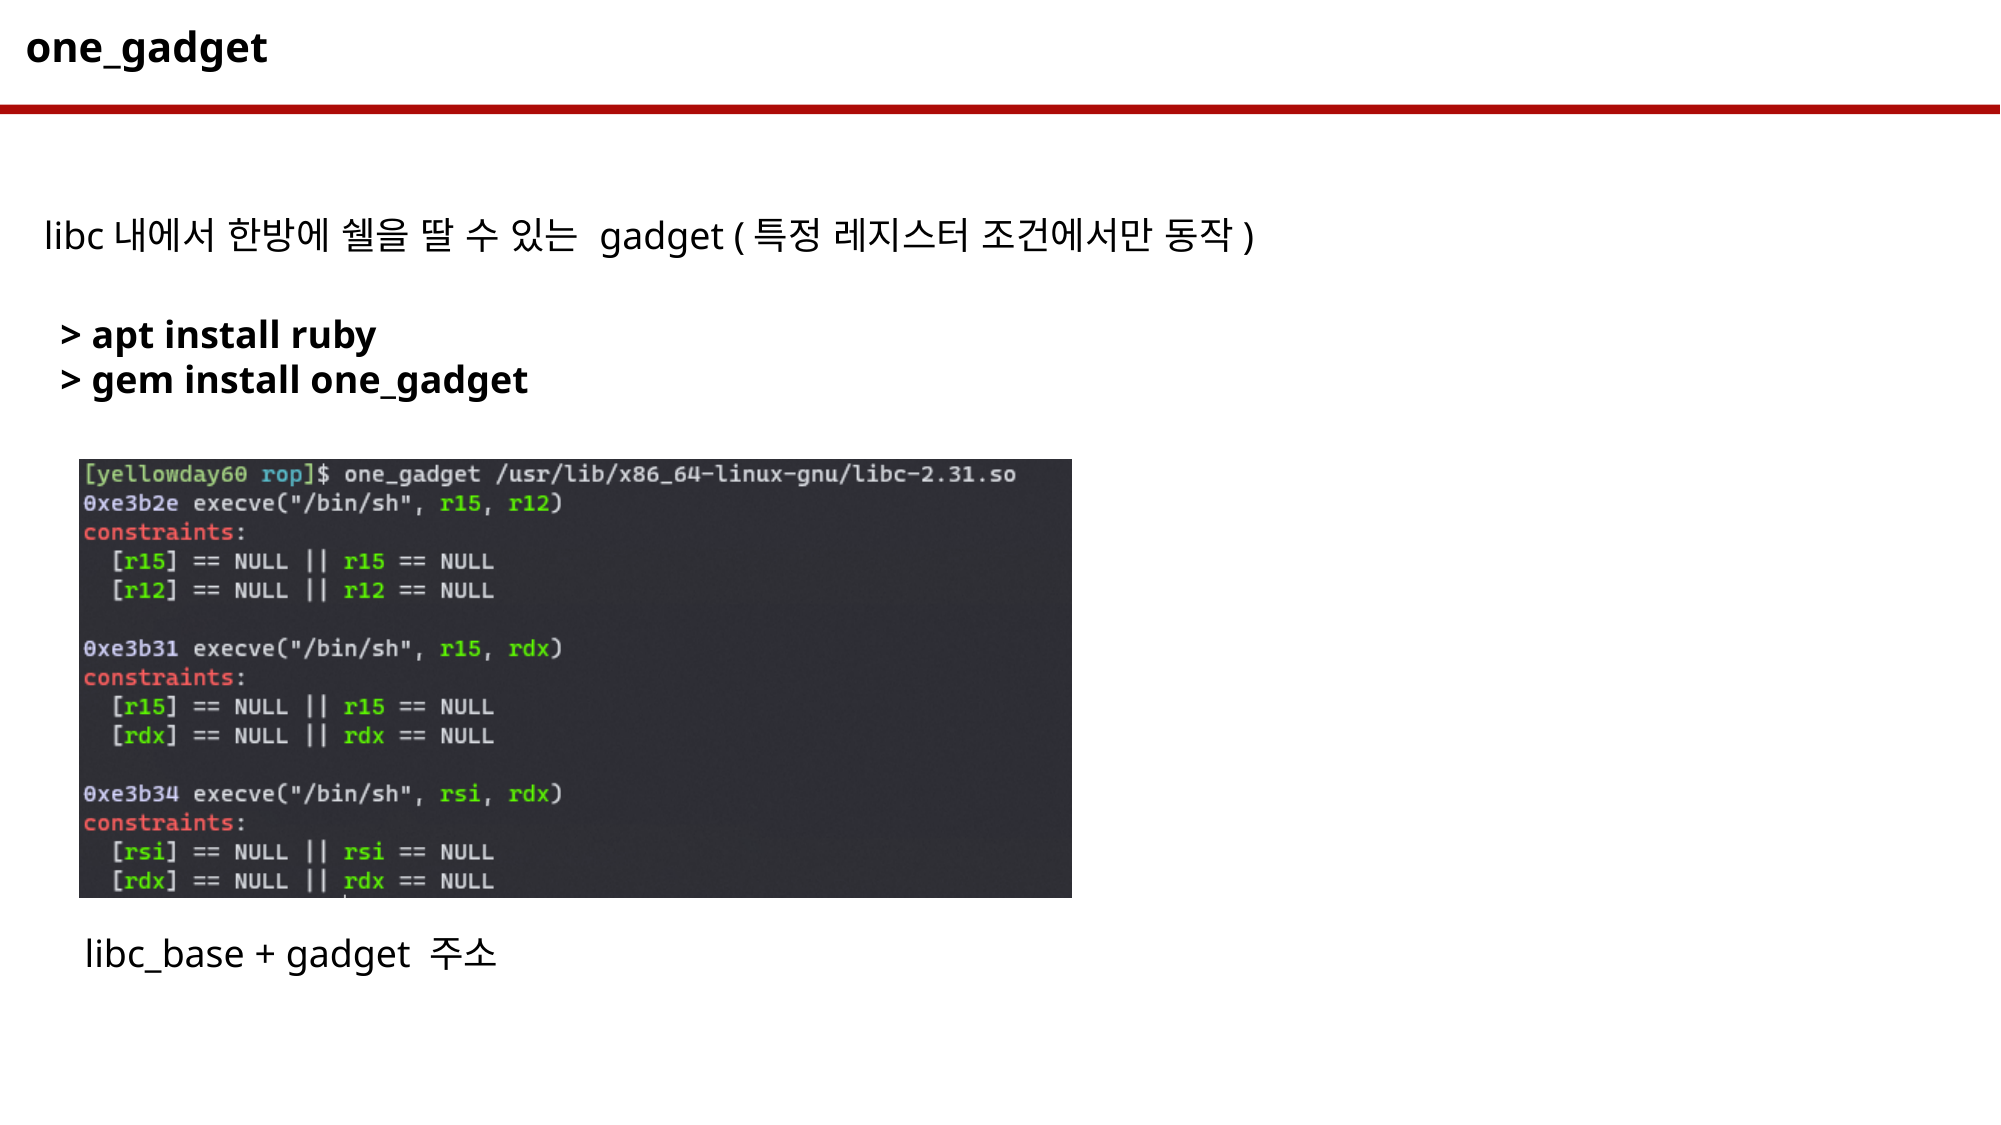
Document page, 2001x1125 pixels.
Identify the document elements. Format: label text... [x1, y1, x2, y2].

text_box libc_base + gadget 주소 [69, 922, 514, 983]
text_box libc내에서 한방에 쉘을 딸 수 있는 gadget (특정 레지스터 조건에서만 동작) [29, 204, 1269, 265]
text_box one_gadget [10, 13, 335, 79]
text_box > apt install ruby > gem install one_gadget [45, 303, 552, 409]
text_box [0, 104, 2000, 115]
picture [78, 459, 1073, 898]
